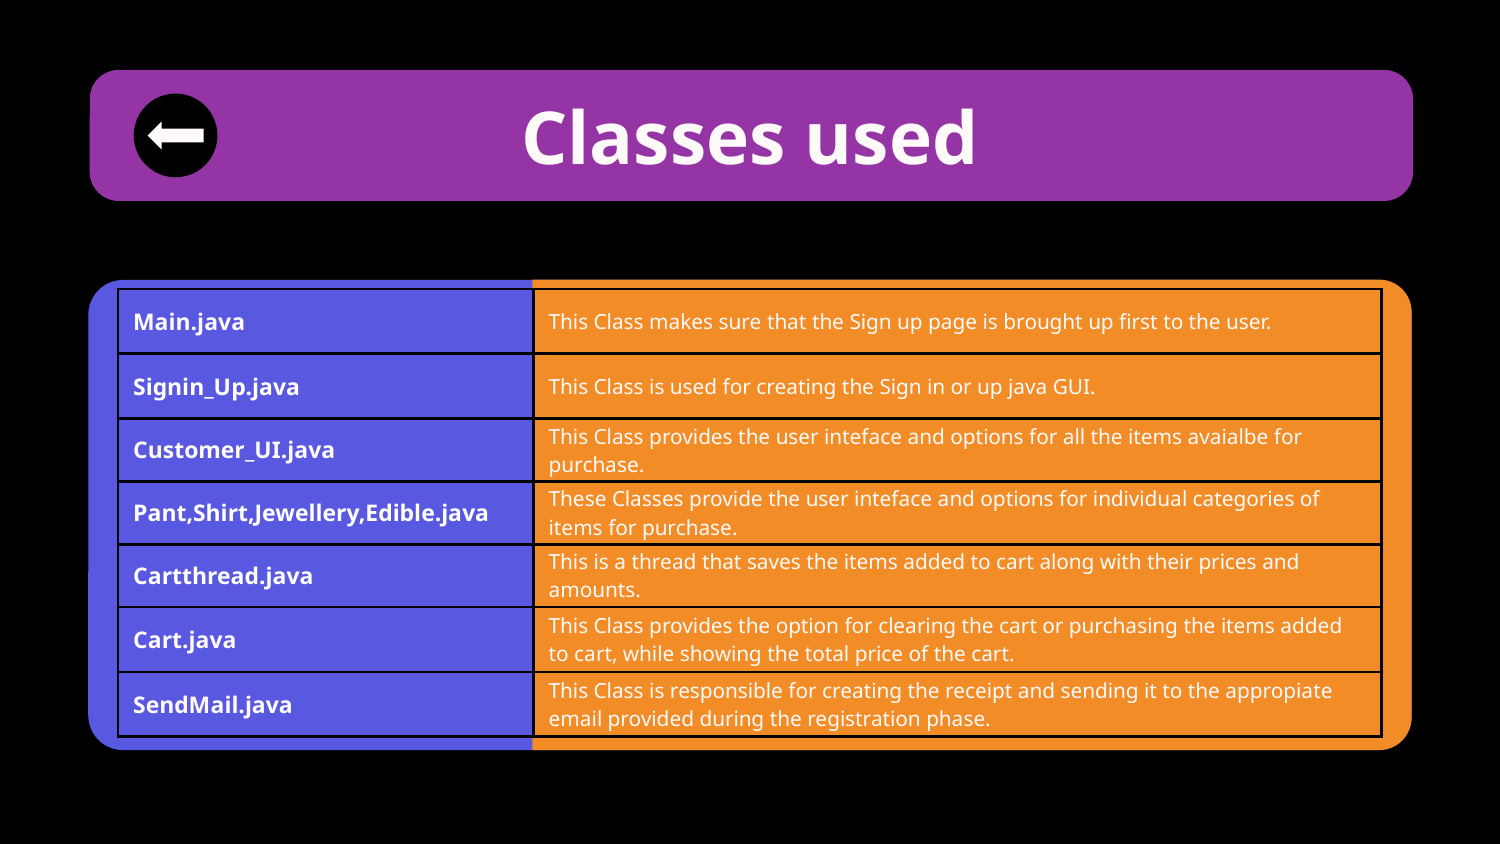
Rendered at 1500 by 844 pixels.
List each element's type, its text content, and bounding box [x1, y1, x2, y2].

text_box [88, 279, 1412, 751]
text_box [133, 93, 218, 178]
title Classes used [221, 76, 1279, 171]
text_box [89, 69, 1414, 201]
